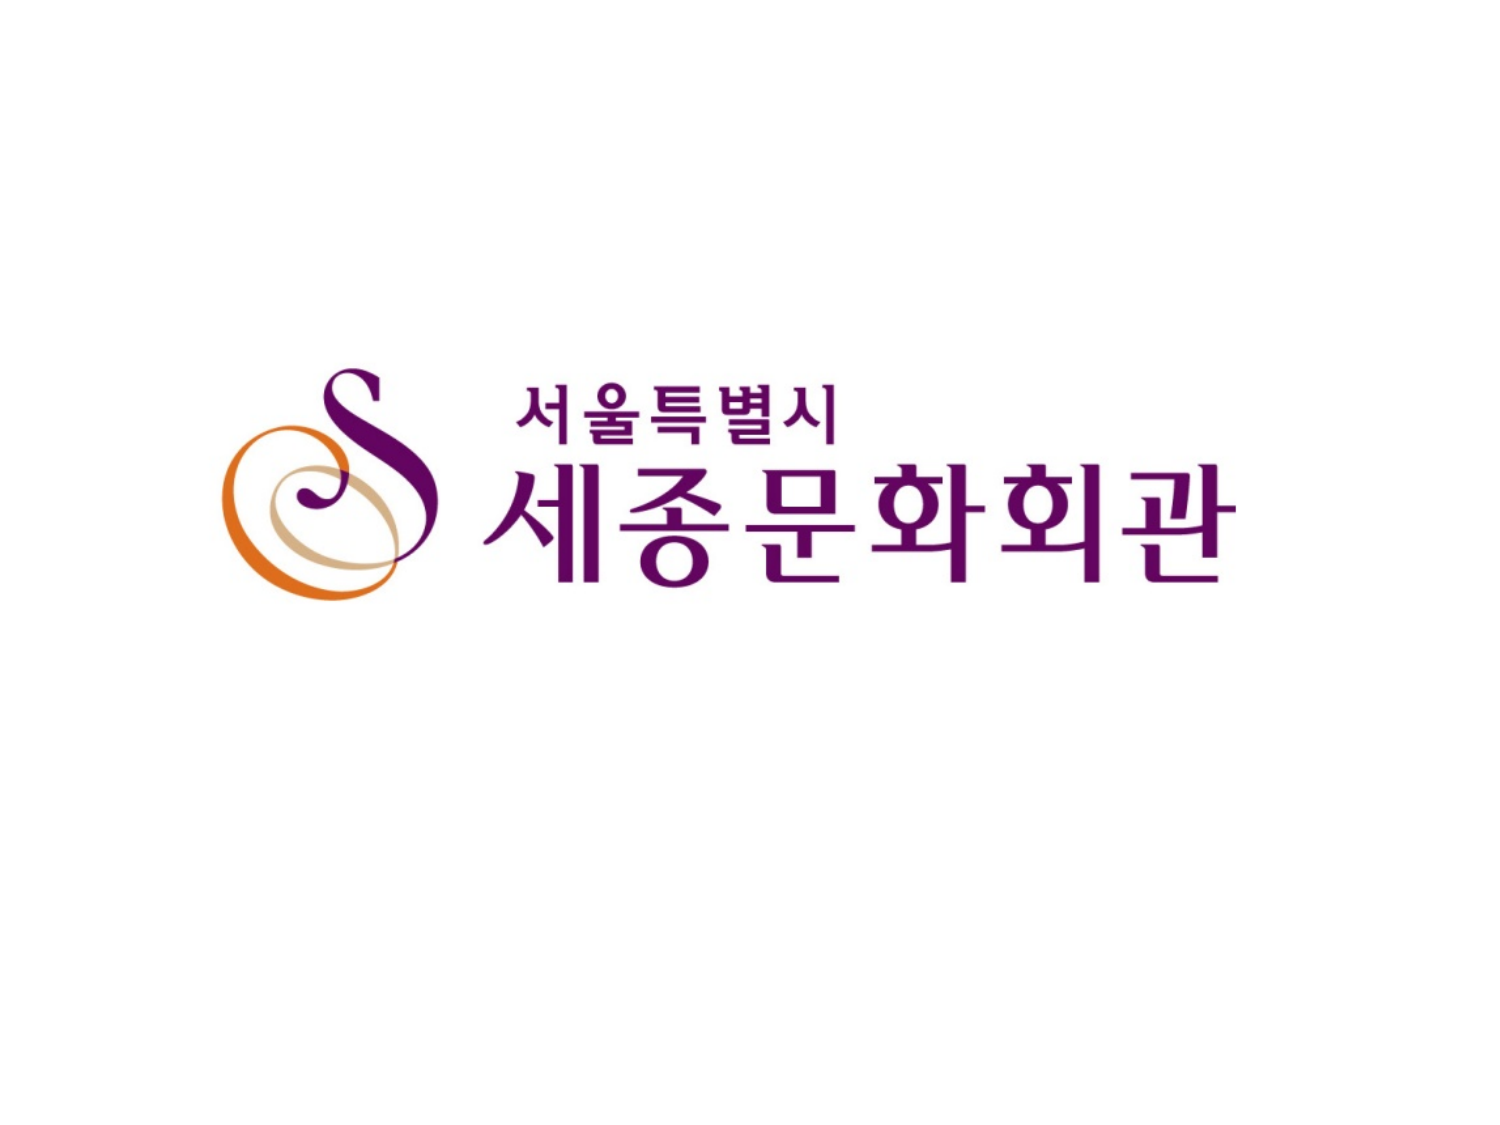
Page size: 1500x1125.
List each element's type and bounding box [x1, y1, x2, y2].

text_box [194, 231, 1259, 764]
